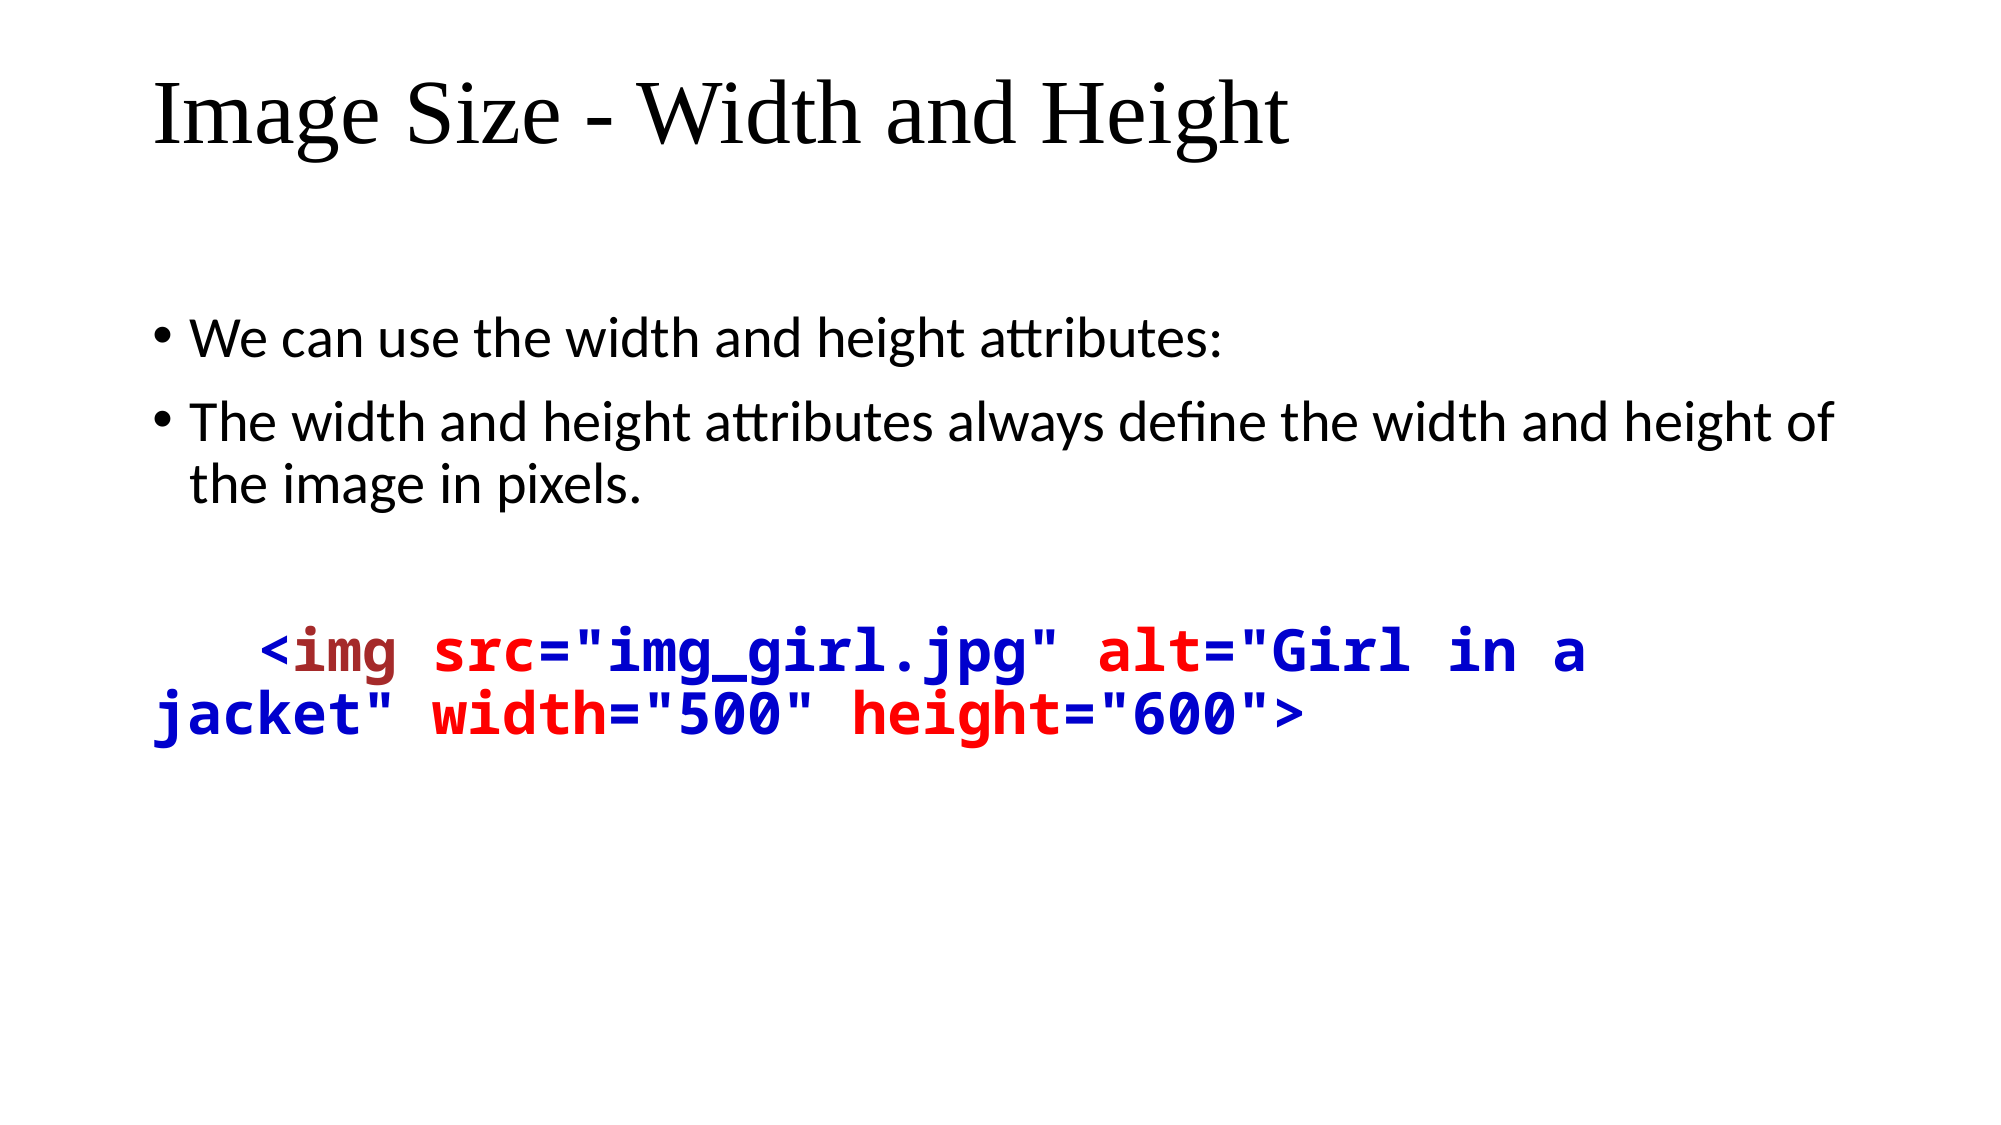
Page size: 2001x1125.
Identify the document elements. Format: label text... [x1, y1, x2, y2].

title Image Size - Width and Height [137, 59, 1863, 278]
list We can use the width and height attributes: The width and height attributes always define the width and height of the image in pixels. <img src="img_girl.jpg" alt="Girl in a jacket" width="500" height="600"> [137, 299, 1863, 1014]
